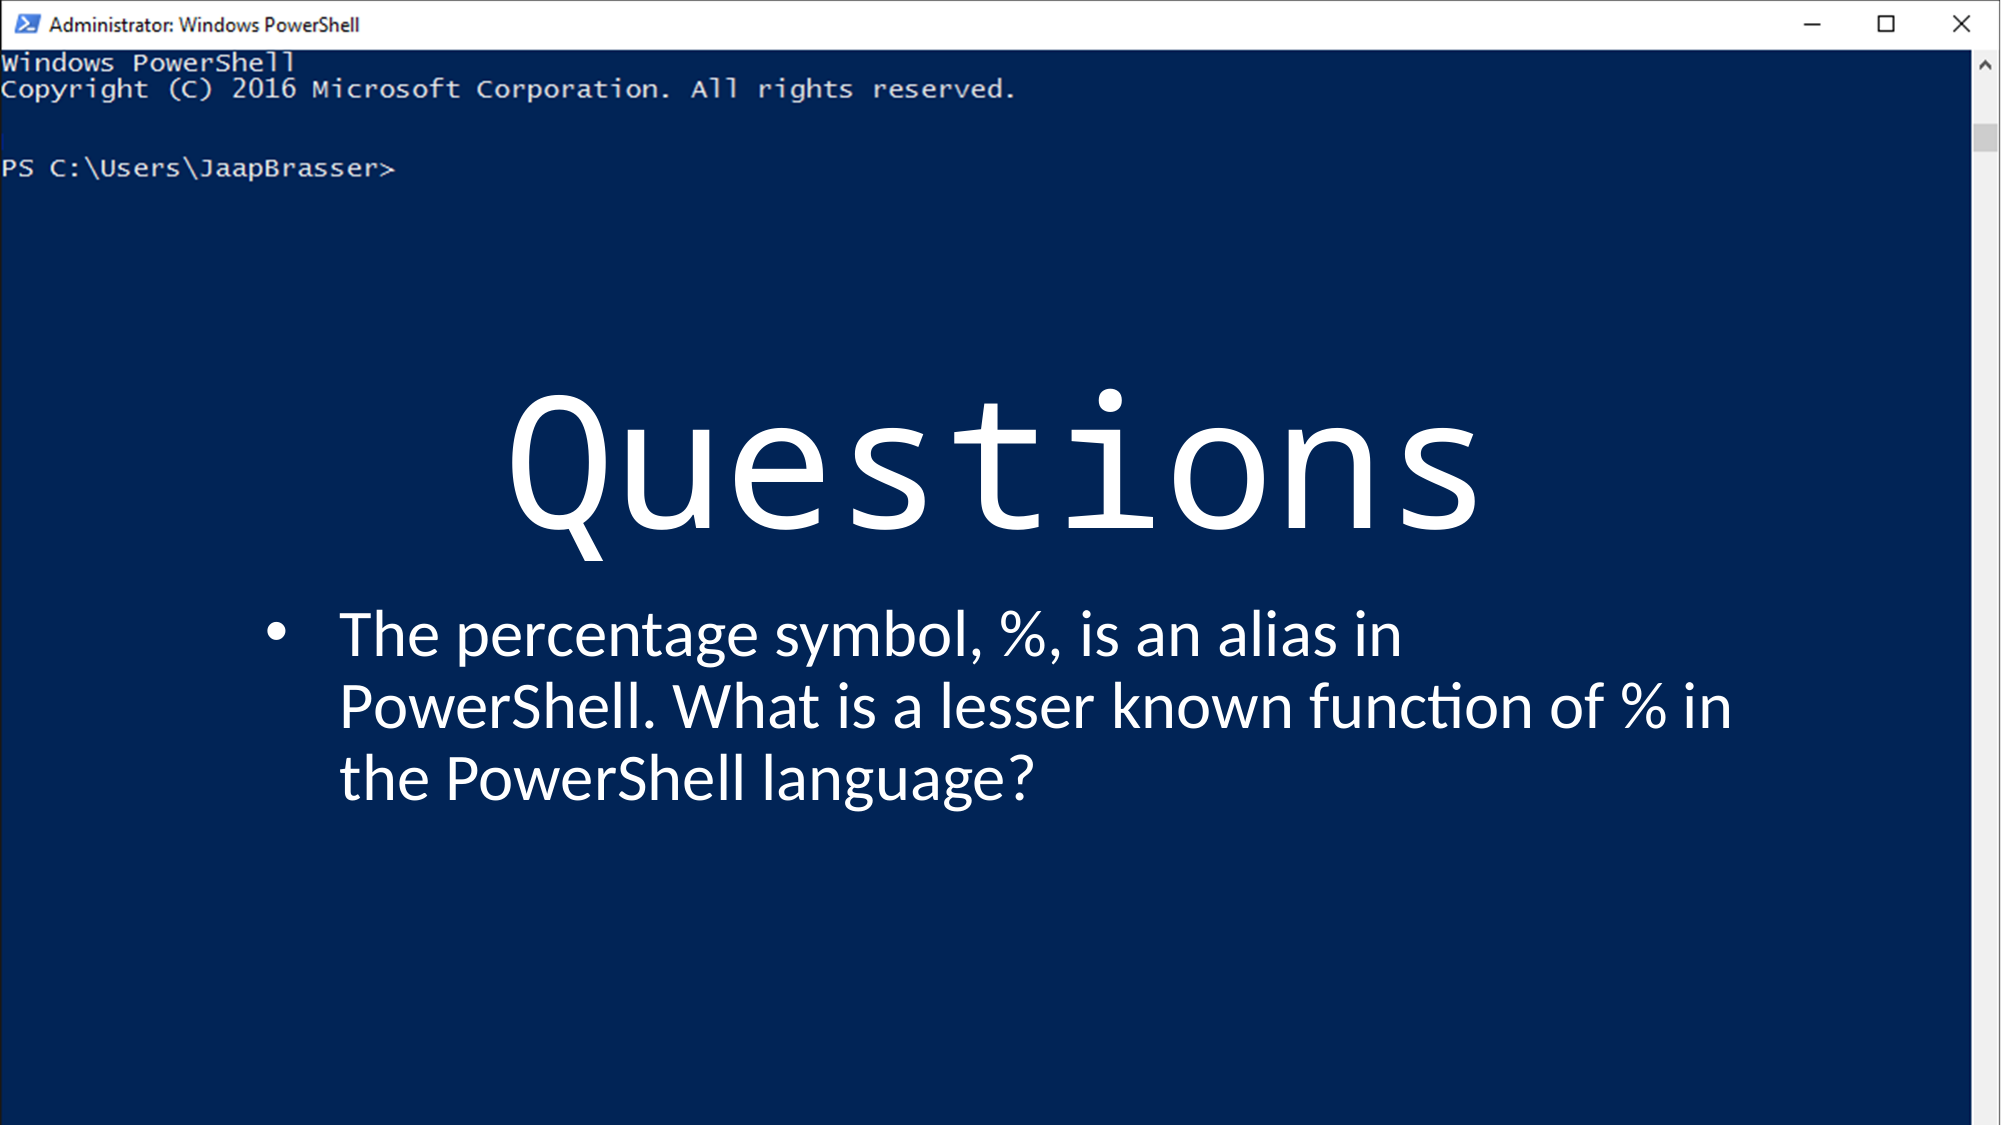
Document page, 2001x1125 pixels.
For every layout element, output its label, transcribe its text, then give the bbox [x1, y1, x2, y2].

subtitle The percentage symbol, %, is an alias in PowerShell. What is a lesser known function of % in the PowerShell language? [249, 590, 1750, 863]
title Questions [249, 184, 1750, 576]
picture [0, 0, 2001, 1125]
